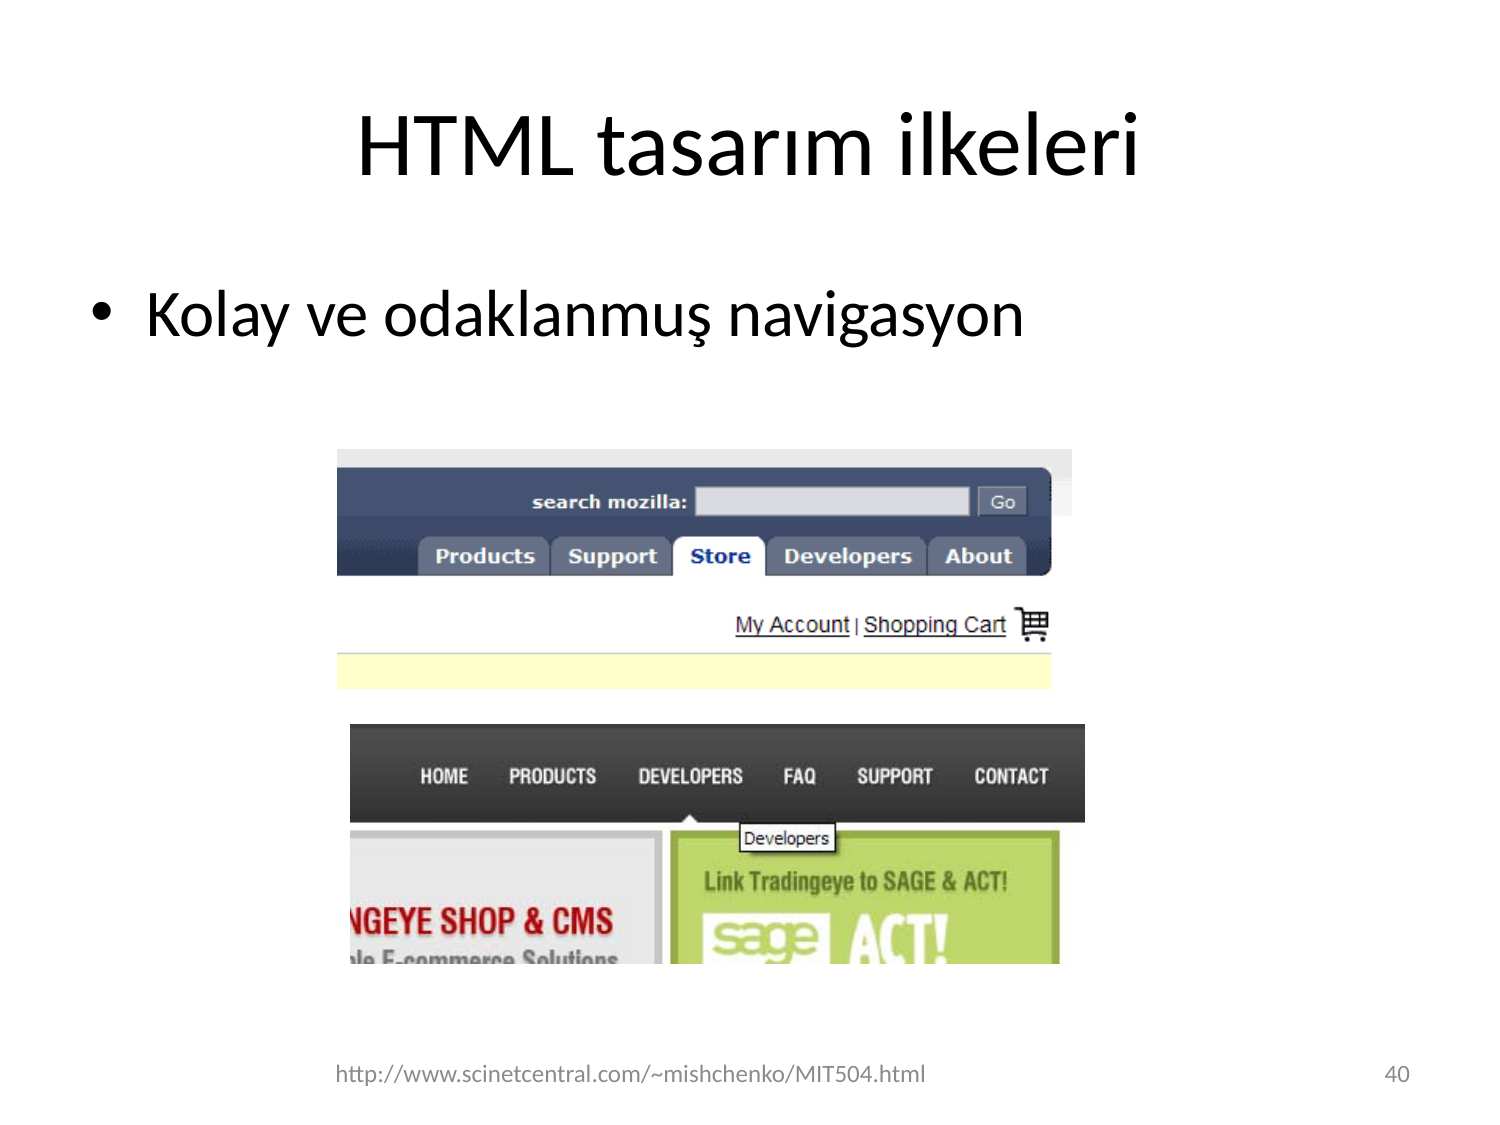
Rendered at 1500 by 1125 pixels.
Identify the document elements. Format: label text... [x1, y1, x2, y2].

picture [349, 724, 1085, 965]
list Kolay ve odaklanmuş navigasyon [75, 262, 1425, 1005]
picture [337, 449, 1073, 690]
title HTML tasarım ilkeleri [75, 45, 1425, 233]
slide_number 40 [1074, 1042, 1425, 1103]
footer http://www.scinetcentral.com/~mishchenko/MIT504.html [275, 1042, 988, 1103]
